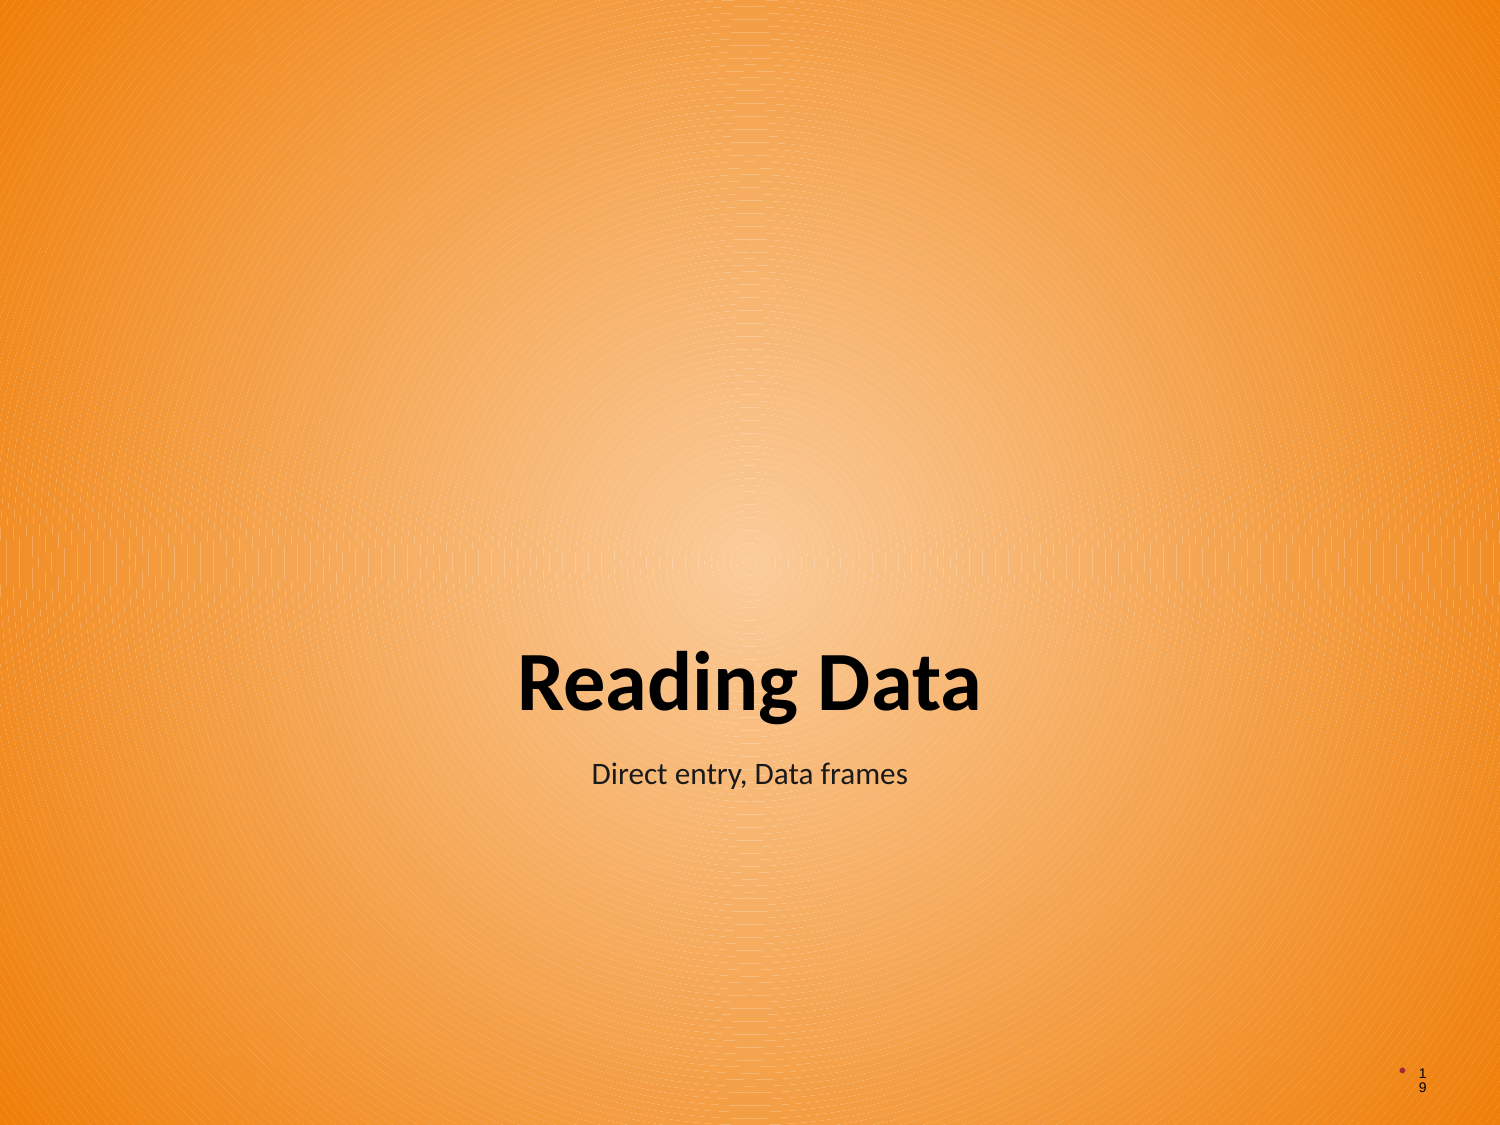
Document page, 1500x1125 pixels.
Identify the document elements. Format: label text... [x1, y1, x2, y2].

title Reading Data [159, 349, 1341, 737]
slide_number 19 [1383, 1051, 1425, 1095]
list Direct entry, Data frames [159, 750, 1341, 888]
